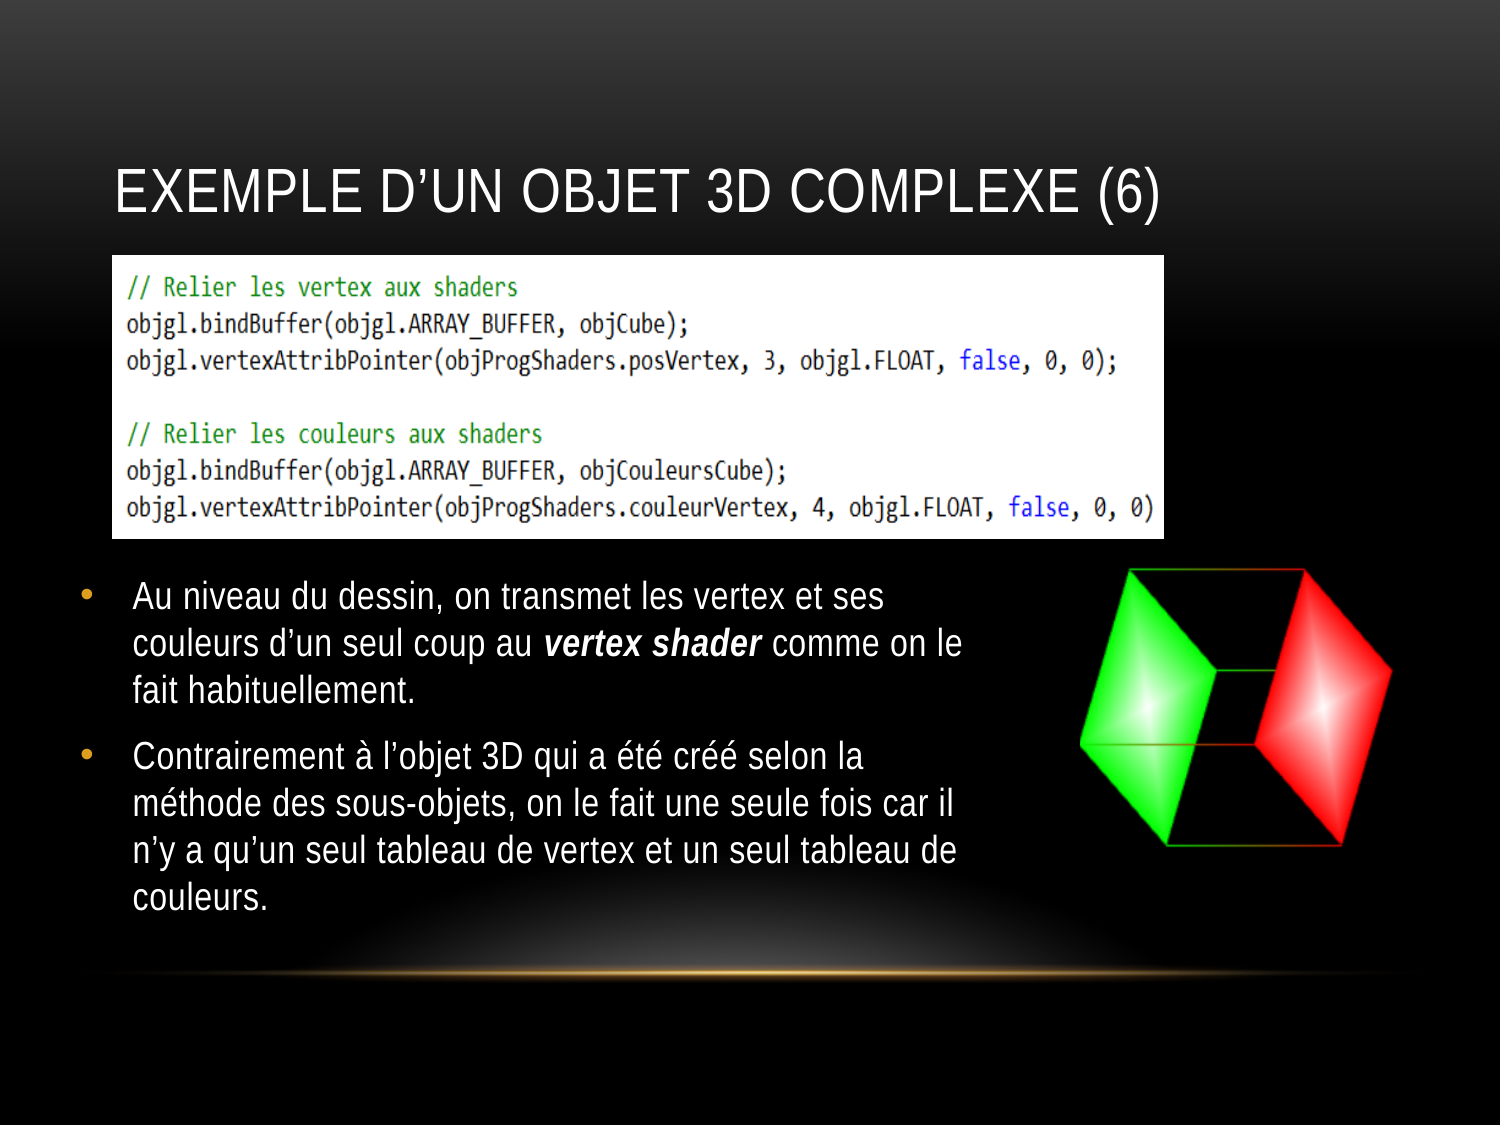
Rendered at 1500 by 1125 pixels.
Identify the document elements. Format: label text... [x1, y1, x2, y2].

list Au niveau du dessin, on transmet les vertex et ses couleurs d’un seul coup au vertex shader comme on le fait habituellement. Contrairement à l’objet 3D qui a été créé selon la méthode des sous-objets, on le fait une seule fois car il n’y a qu’un seul tableau de vertex et un seul tableau de couleurs. [64, 562, 987, 929]
title Exemple d’un objet 3D complexe (6) [99, 45, 1400, 233]
picture [0, 0, 1500, 1125]
